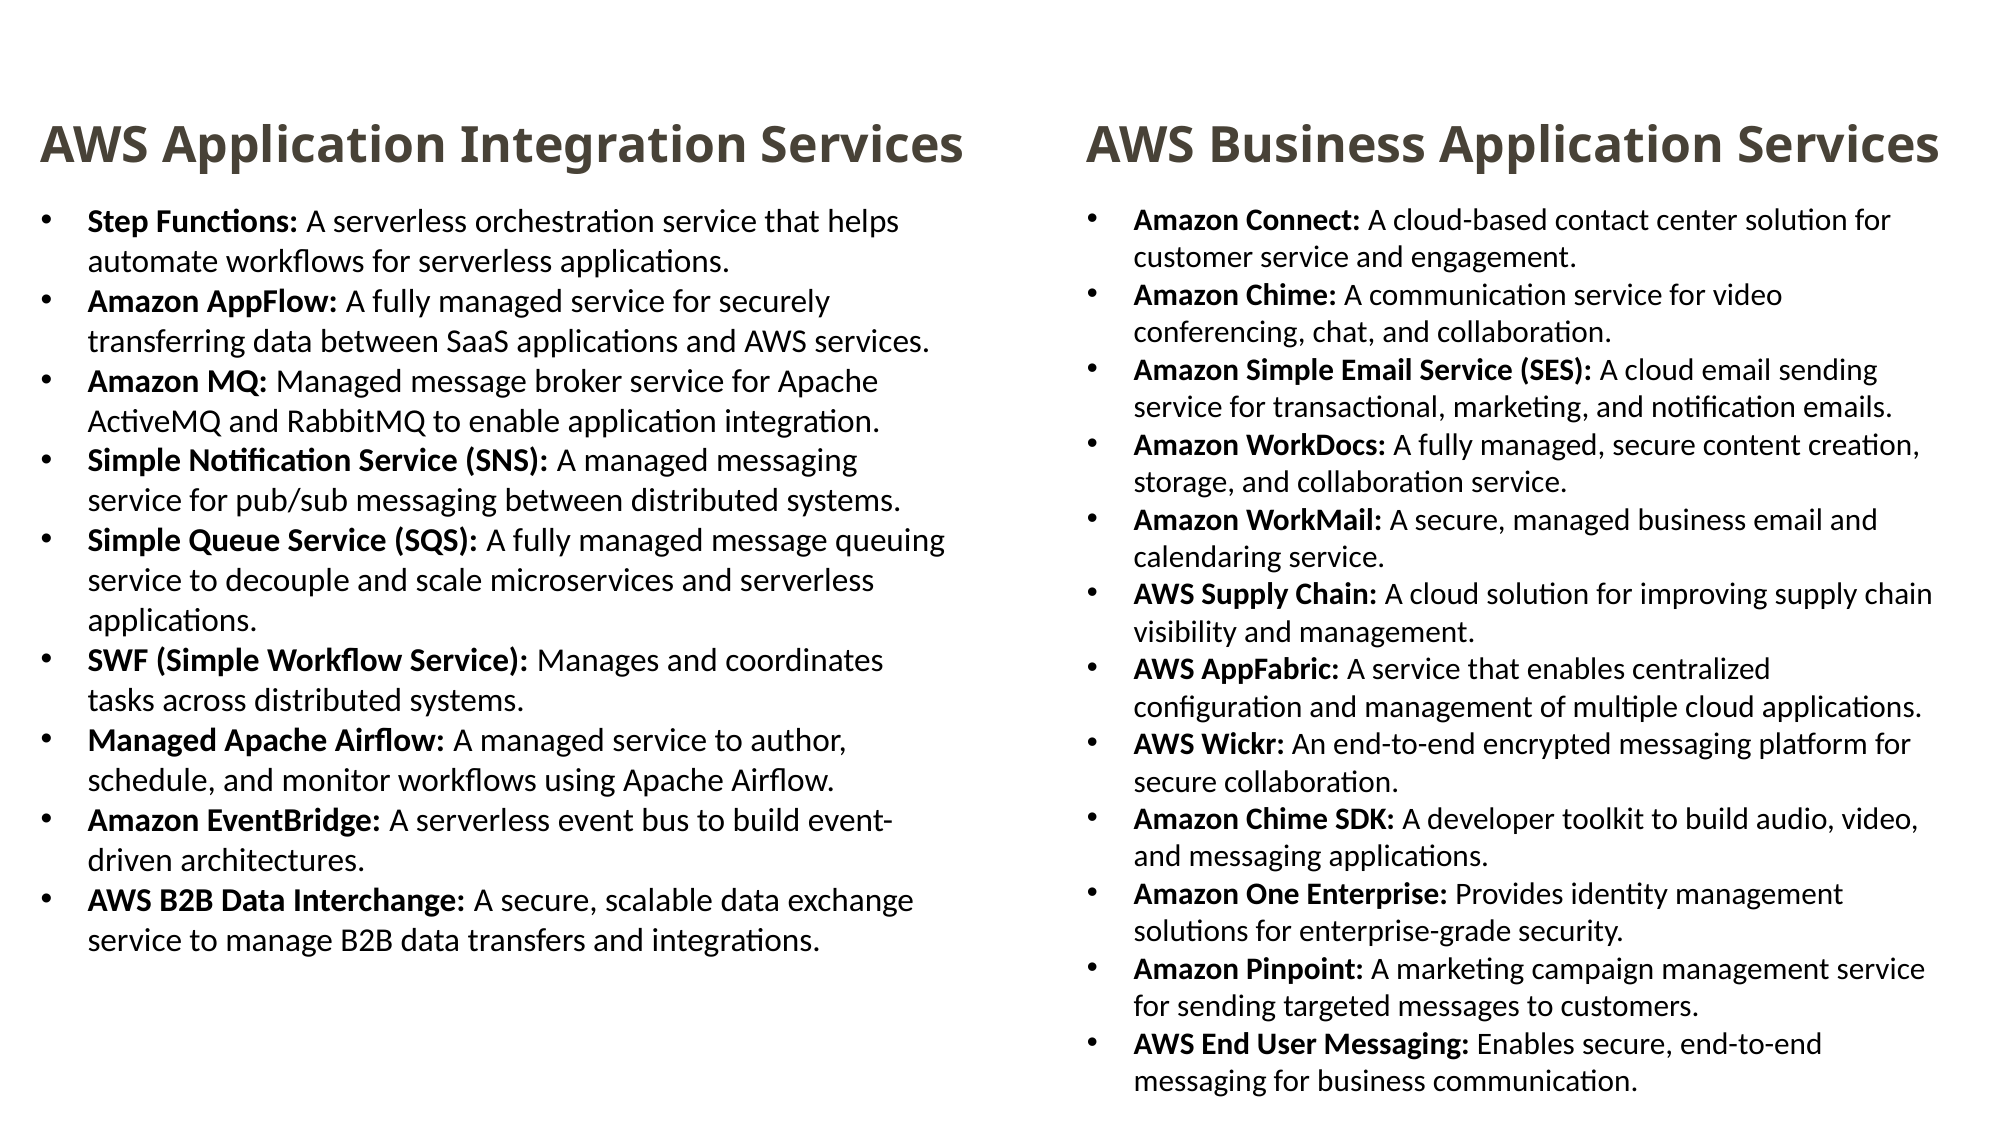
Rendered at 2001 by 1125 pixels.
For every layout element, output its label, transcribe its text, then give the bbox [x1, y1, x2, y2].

text_box Amazon Connect: A cloud-based contact center solution for customer service and engagement. Amazon Chime: A communication service for video conferencing, chat, and collaboration. Amazon Simple Email Service (SES): A cloud email sending service for transactional, marketing, and notification emails. Amazon WorkDocs: A fully managed, secure content creation, storage, and collaboration service. Amazon WorkMail: A secure, managed business email and calendaring service. AWS Supply Chain: A cloud solution for improving supply chain visibility and management. AWS AppFabric: A service that enables centralized configuration and management of multiple cloud applications. AWS Wickr: An end-to-end encrypted messaging platform for secure collaboration. Amazon Chime SDK: A developer toolkit to build audio, video, and messaging applications. Amazon One Enterprise: Provides identity management solutions for enterprise-grade security. Amazon Pinpoint: A marketing campaign management service for sending targeted messages to customers. AWS End User Messaging: Enables secure, end-to-end messaging for business communication. [1086, 199, 1945, 1103]
text_box AWS Application Integration Services [40, 57, 987, 174]
text_box AWS Business Application Services [1086, 57, 1969, 174]
text_box Step Functions: A serverless orchestration service that helps automate workflows for serverless applications. Amazon AppFlow: A fully managed service for securely transferring data between SaaS applications and AWS services. Amazon MQ: Managed message broker service for Apache ActiveMQ and RabbitMQ to enable application integration. Simple Notification Service (SNS): A managed messaging service for pub/sub messaging between distributed systems. Simple Queue Service (SQS): A fully managed message queuing service to decouple and scale microservices and serverless applications. SWF (Simple Workflow Service): Manages and coordinates tasks across distributed systems. Managed Apache Airflow: A managed service to author, schedule, and monitor workflows using Apache Airflow. Amazon EventBridge: A serverless event bus to build event-driven architectures. AWS B2B Data Interchange: A secure, scalable data exchange service to manage B2B data transfers and integrations. [40, 199, 948, 1008]
